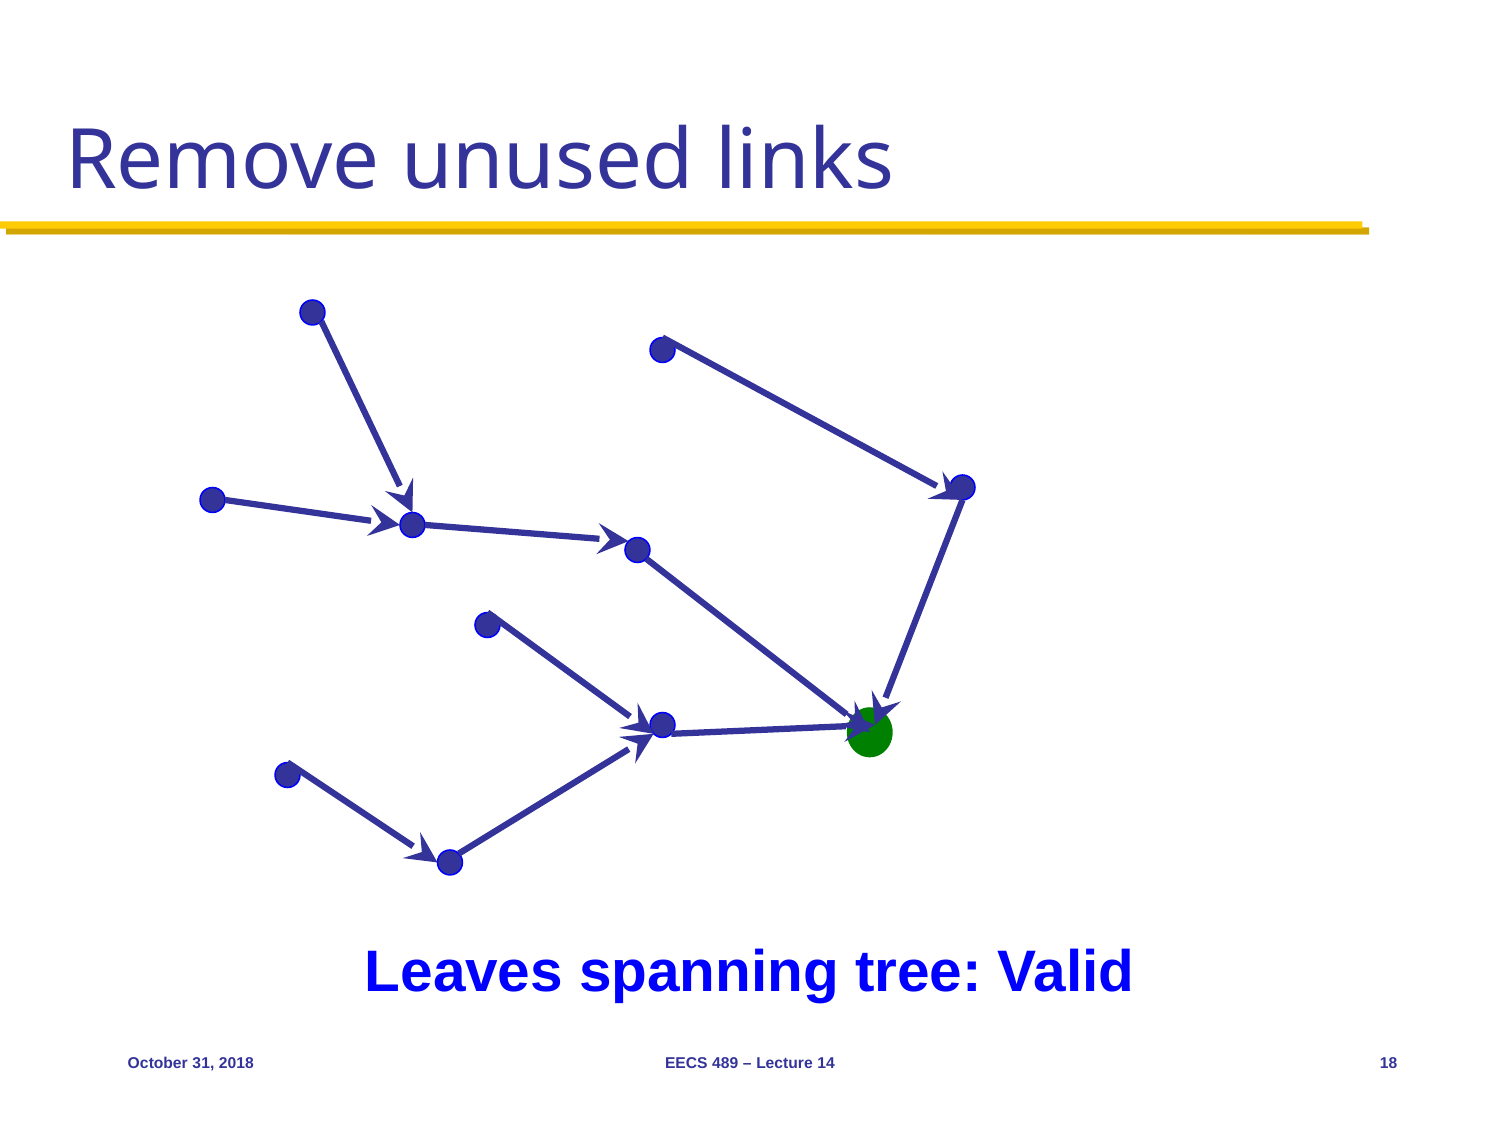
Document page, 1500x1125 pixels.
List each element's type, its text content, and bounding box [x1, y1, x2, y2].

text_box [300, 299, 325, 325]
text_box [275, 762, 285, 787]
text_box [662, 337, 963, 501]
slide_number 18 [1312, 1024, 1413, 1101]
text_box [224, 499, 401, 526]
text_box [287, 762, 438, 863]
title Remove unused links [49, 24, 1451, 213]
text_box [474, 612, 485, 637]
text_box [320, 321, 413, 513]
footer EECS 489 – Lecture 14 [512, 1024, 988, 1101]
text_box [439, 849, 463, 875]
text_box [625, 537, 650, 563]
text_box [200, 487, 225, 513]
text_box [487, 612, 654, 733]
text_box [966, 475, 976, 500]
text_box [671, 724, 876, 735]
text_box [650, 337, 660, 362]
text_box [458, 733, 654, 854]
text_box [424, 524, 629, 542]
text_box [646, 558, 869, 733]
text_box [874, 499, 963, 726]
text_box Leaves spanning tree: Valid [262, 924, 1238, 1011]
text_box [402, 513, 425, 538]
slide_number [112, 1024, 426, 1101]
text_box [849, 735, 892, 757]
